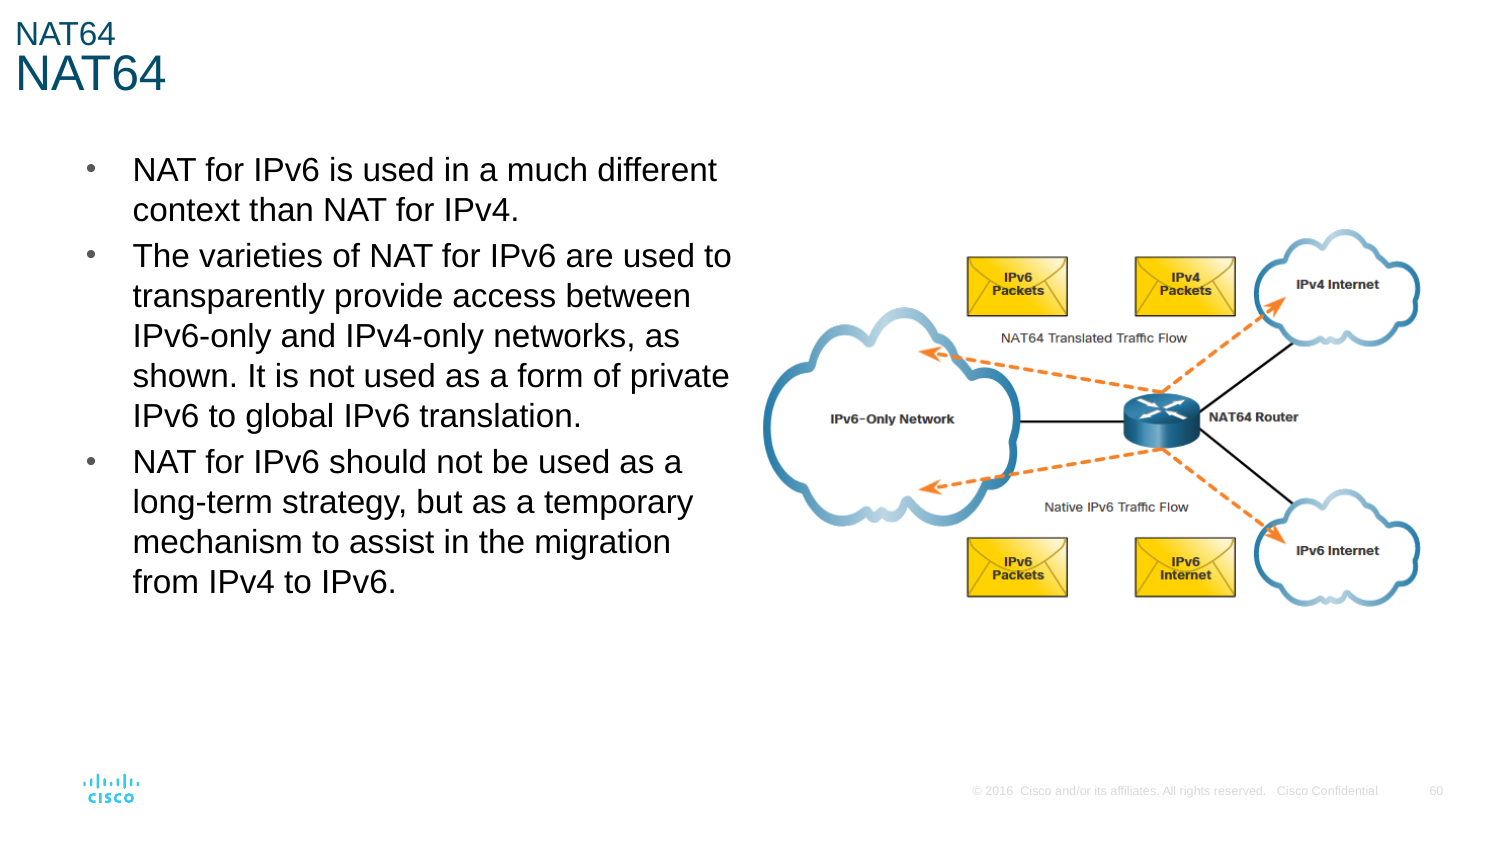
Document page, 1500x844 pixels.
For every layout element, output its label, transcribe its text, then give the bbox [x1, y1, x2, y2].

title NAT64 NAT64 [0, 0, 1369, 121]
picture [749, 216, 1430, 627]
list NAT for IPv6 is used in a much different context than NAT for IPv4. The varieties of NAT for IPv6 are used to transparently provide access between IPv6-only and IPv4-only networks, as shown. It is not used as a form of private IPv6 to global IPv6 translation. NAT for IPv6 should not be used as a long-term strategy, but as a temporary mechanism to assist in the migration from IPv4 to IPv6. [70, 140, 750, 723]
